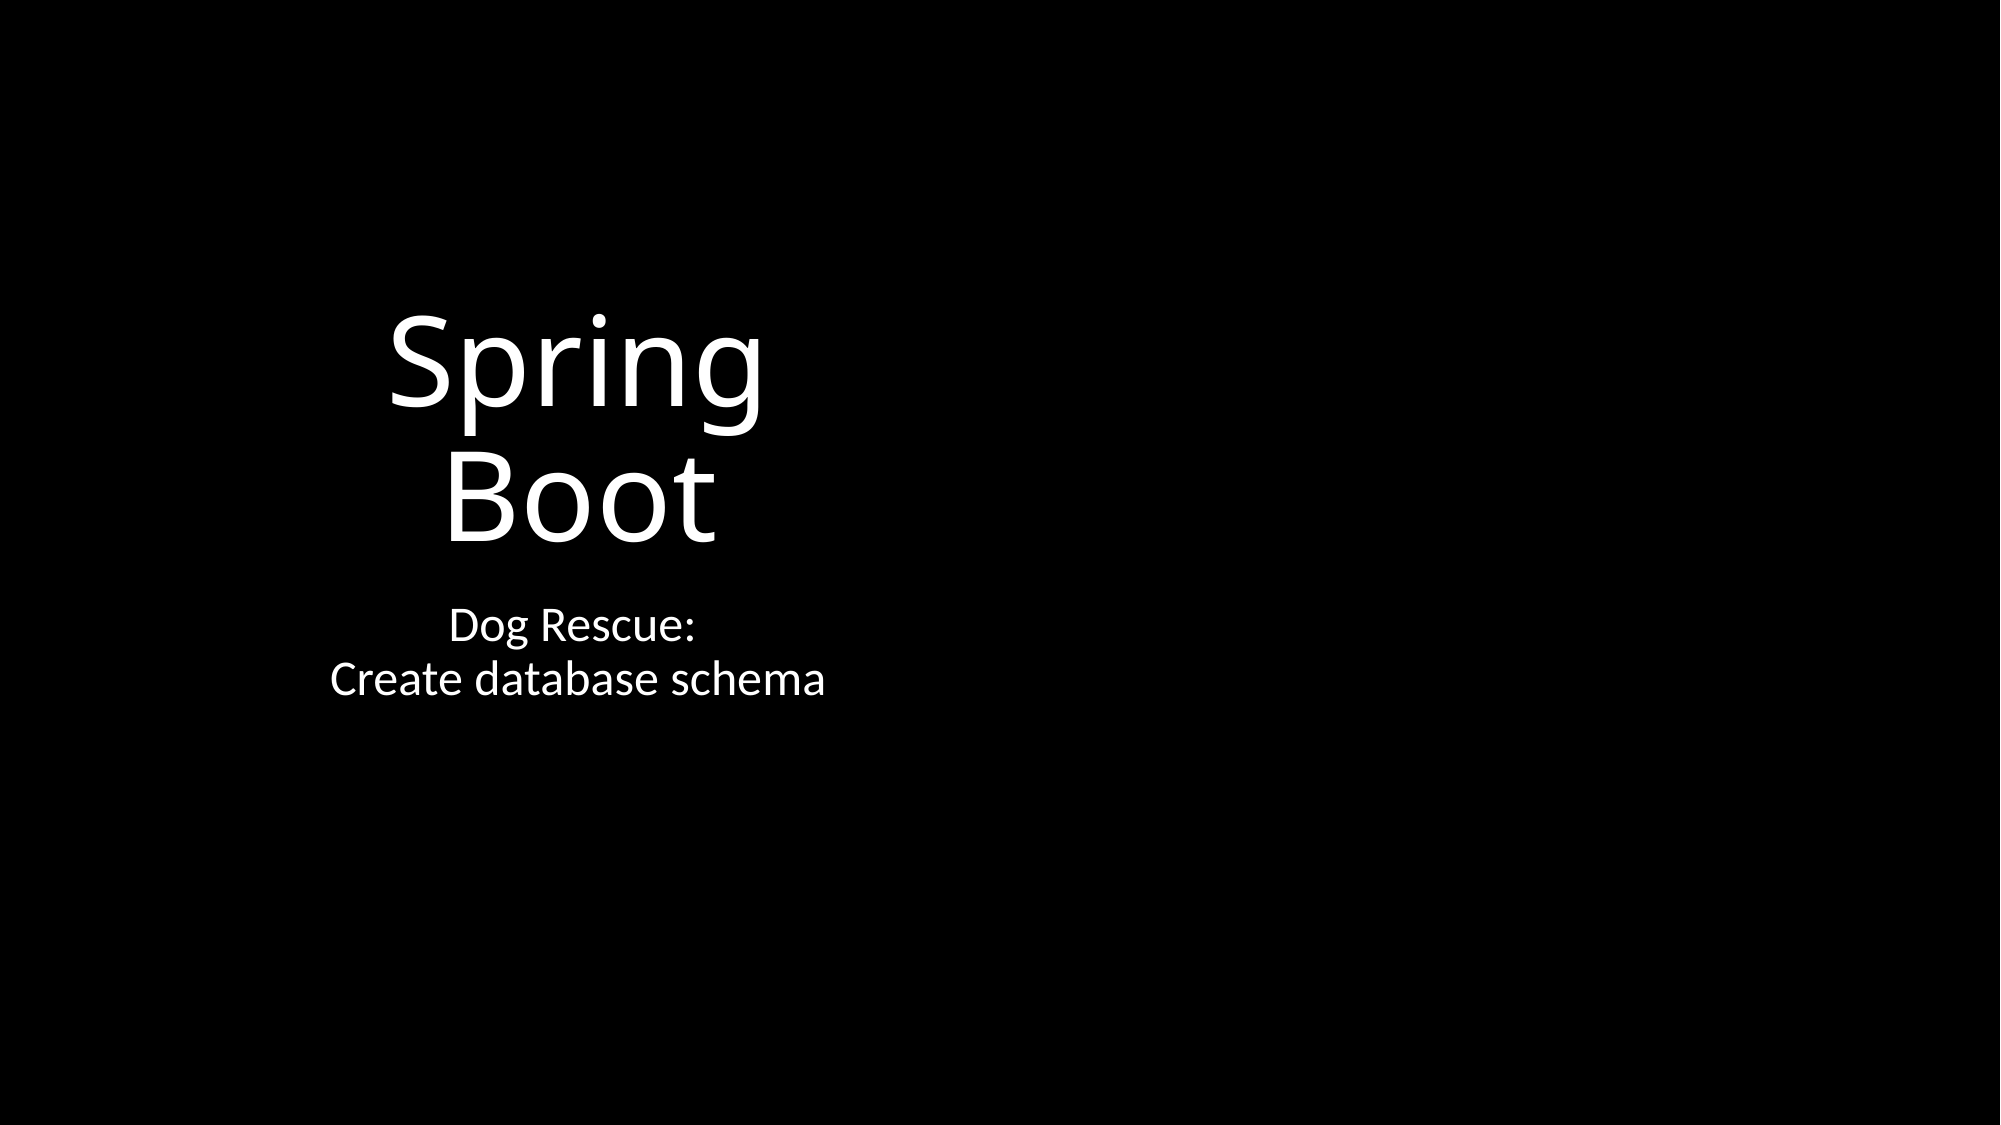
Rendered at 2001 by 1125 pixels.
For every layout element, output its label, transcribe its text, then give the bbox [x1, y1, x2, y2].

title Spring Boot [249, 184, 907, 576]
subtitle Dog Rescue: Create database schema [249, 590, 907, 863]
